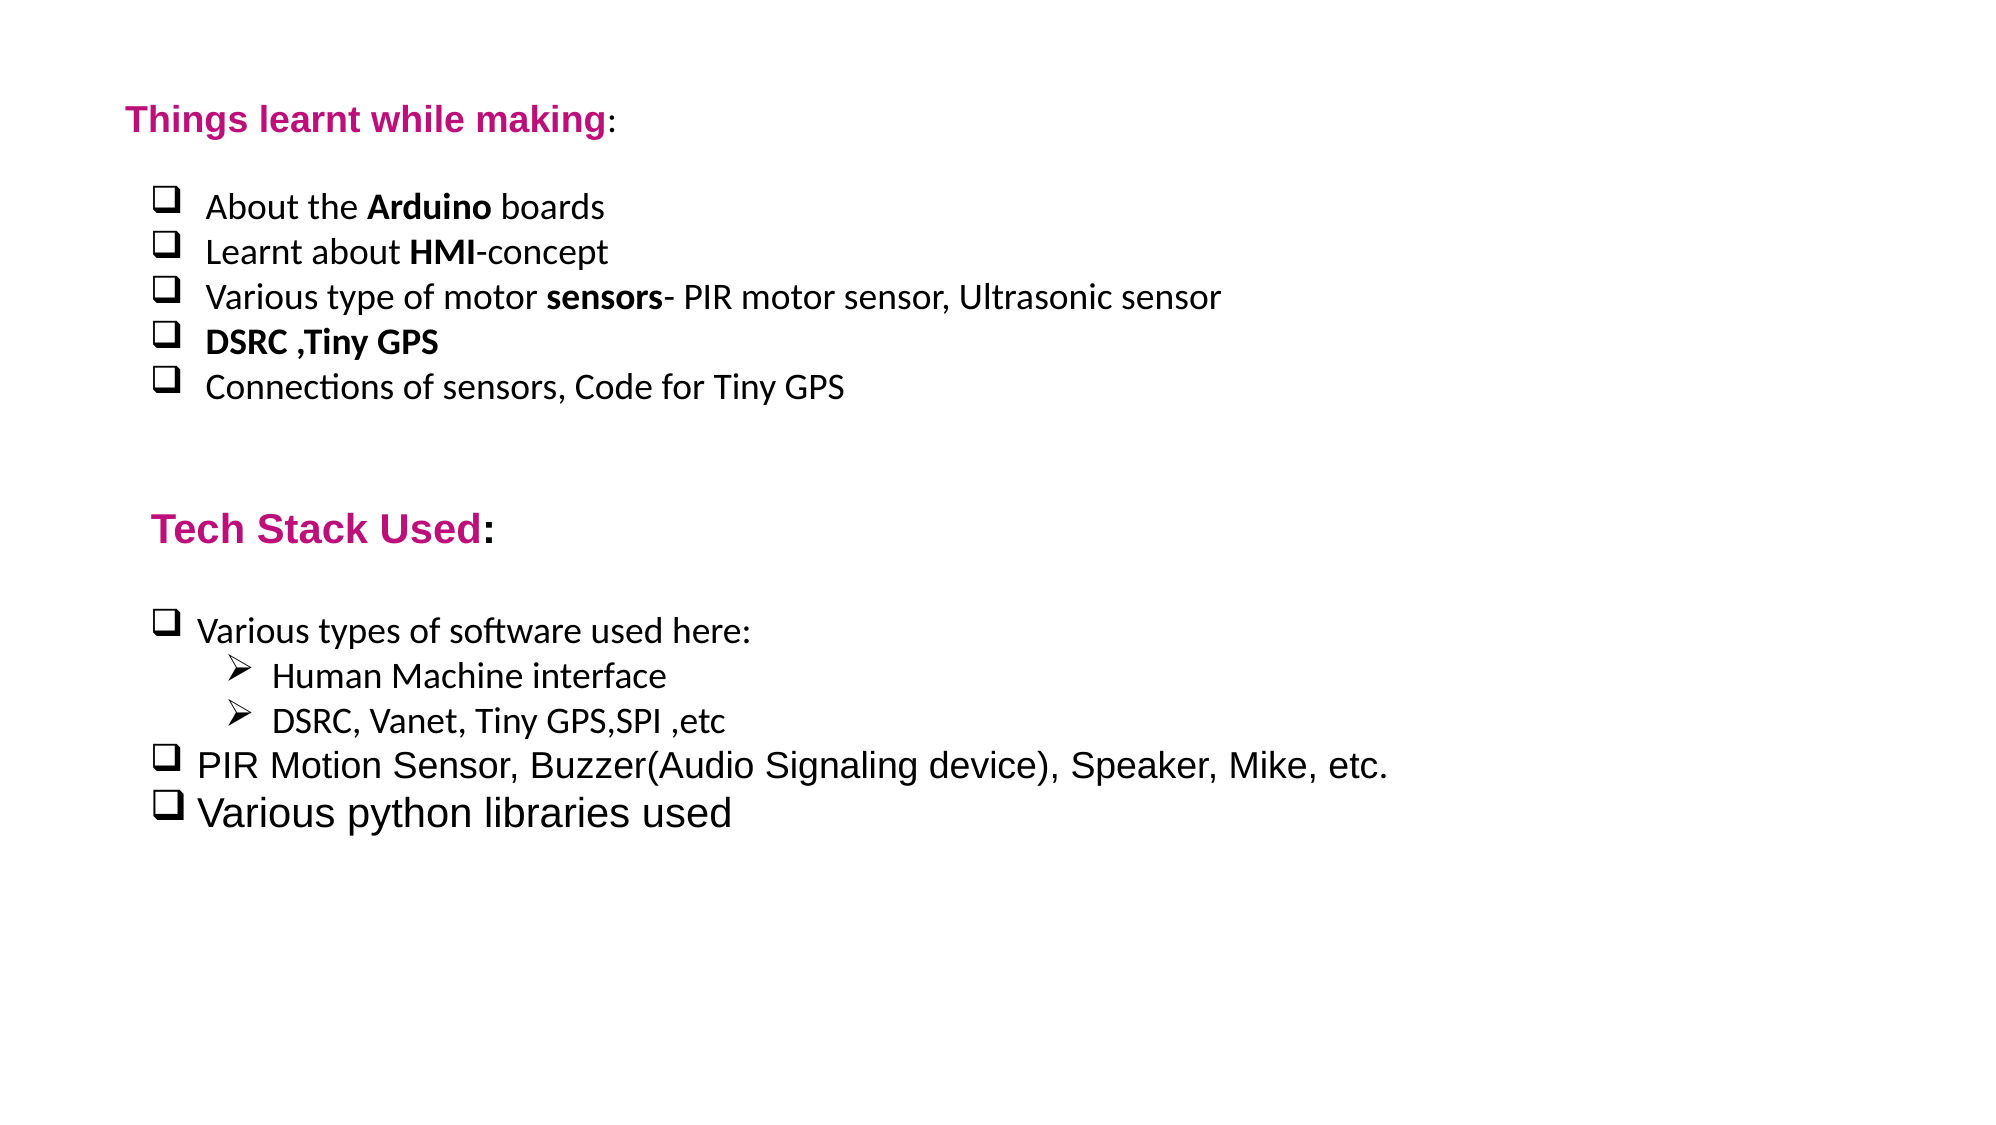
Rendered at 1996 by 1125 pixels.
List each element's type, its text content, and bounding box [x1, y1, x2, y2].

text_box Things learnt while making: [110, 87, 648, 148]
text_box Various types of software used here: Human Machine interface DSRC, Vanet, Tiny GPS,SPI ,etc PIR Motion Sensor, Buzzer(Audio Signaling device), Speaker, Mike, etc. Various python libraries used [135, 598, 1436, 888]
text_box Tech Stack Used: [136, 493, 1134, 559]
text_box About the Arduino boards Learnt about HMI-concept Various type of motor sensors- PIR motor sensor, Ultrasonic sensor DSRC ,Tiny GPS Connections of sensors, Code for Tiny GPS [135, 174, 1436, 460]
